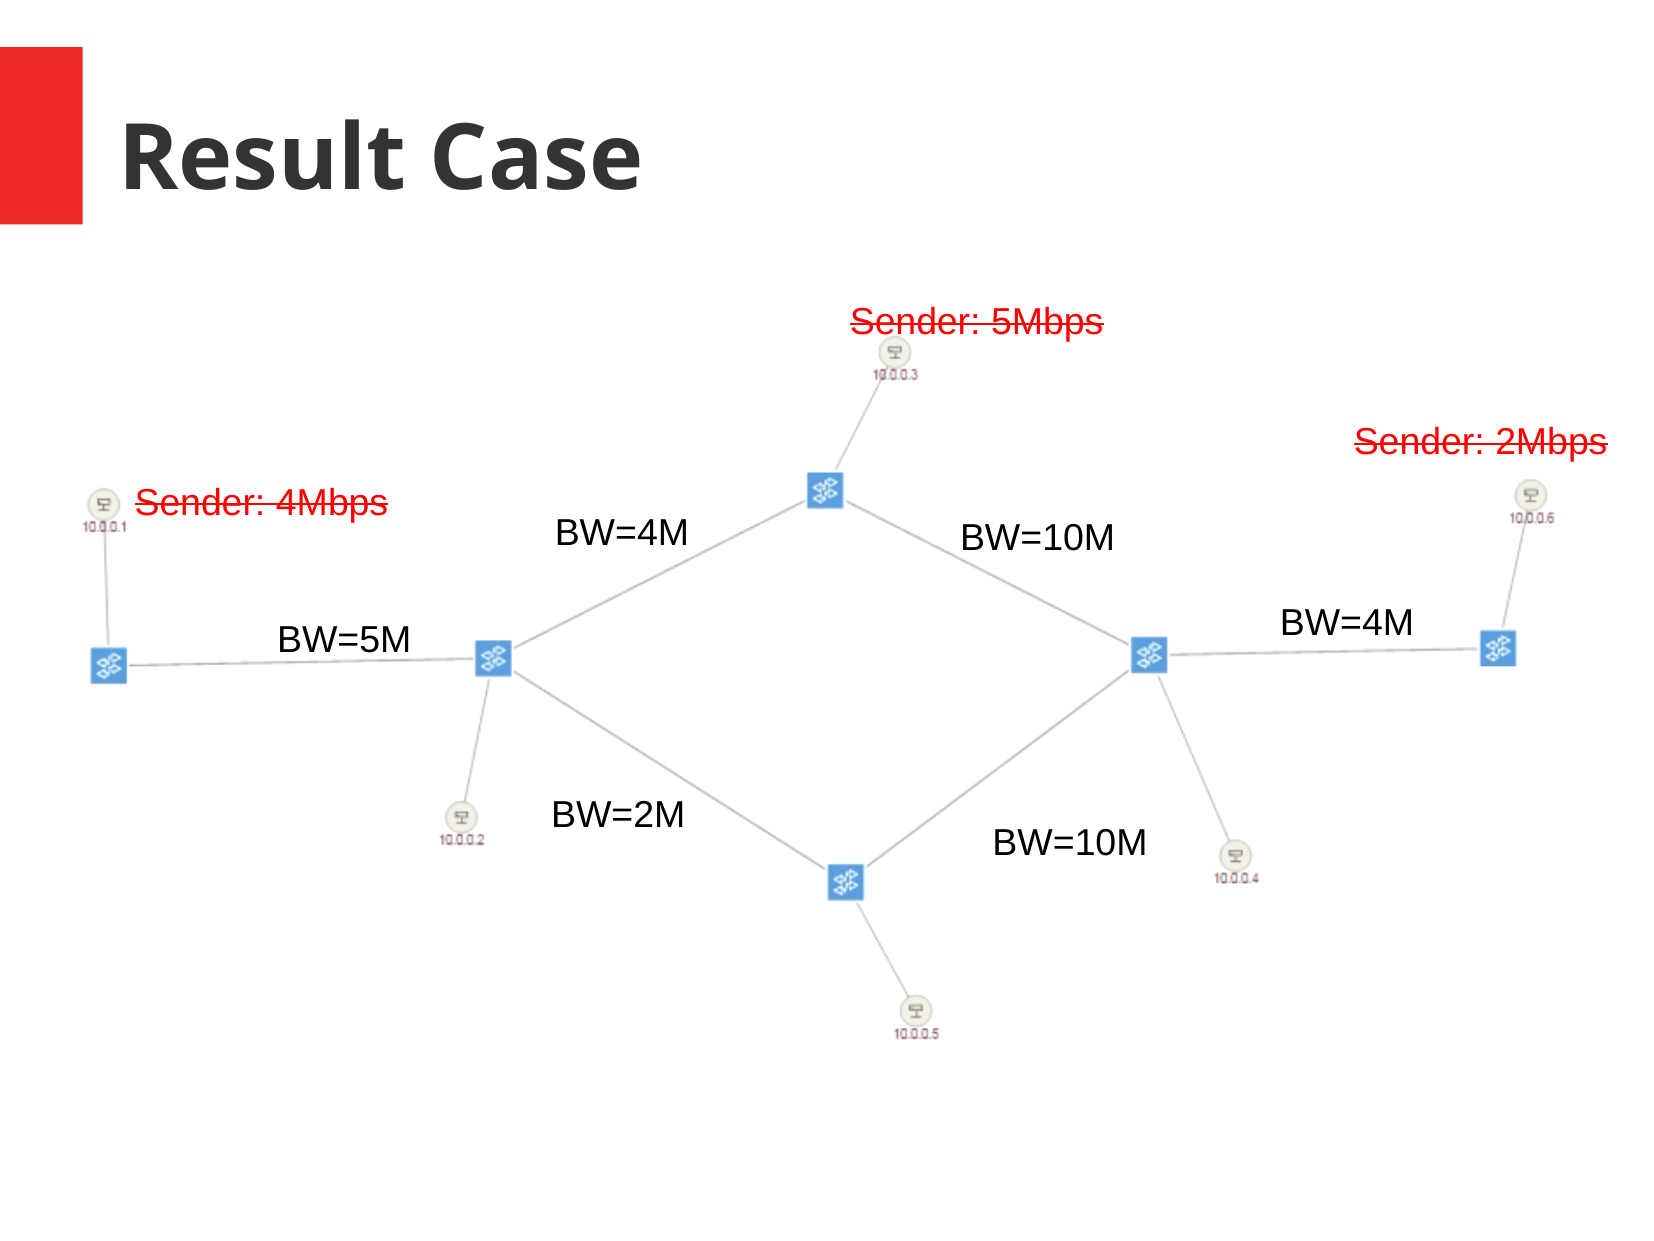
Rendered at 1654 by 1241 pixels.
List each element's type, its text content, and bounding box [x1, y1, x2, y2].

picture [70, 332, 1571, 1056]
text_box Sender: 5Mbps [835, 289, 1119, 330]
text_box Result Case [118, 49, 1571, 257]
text_box Sender: 2Mbps [1577, 409, 1623, 470]
